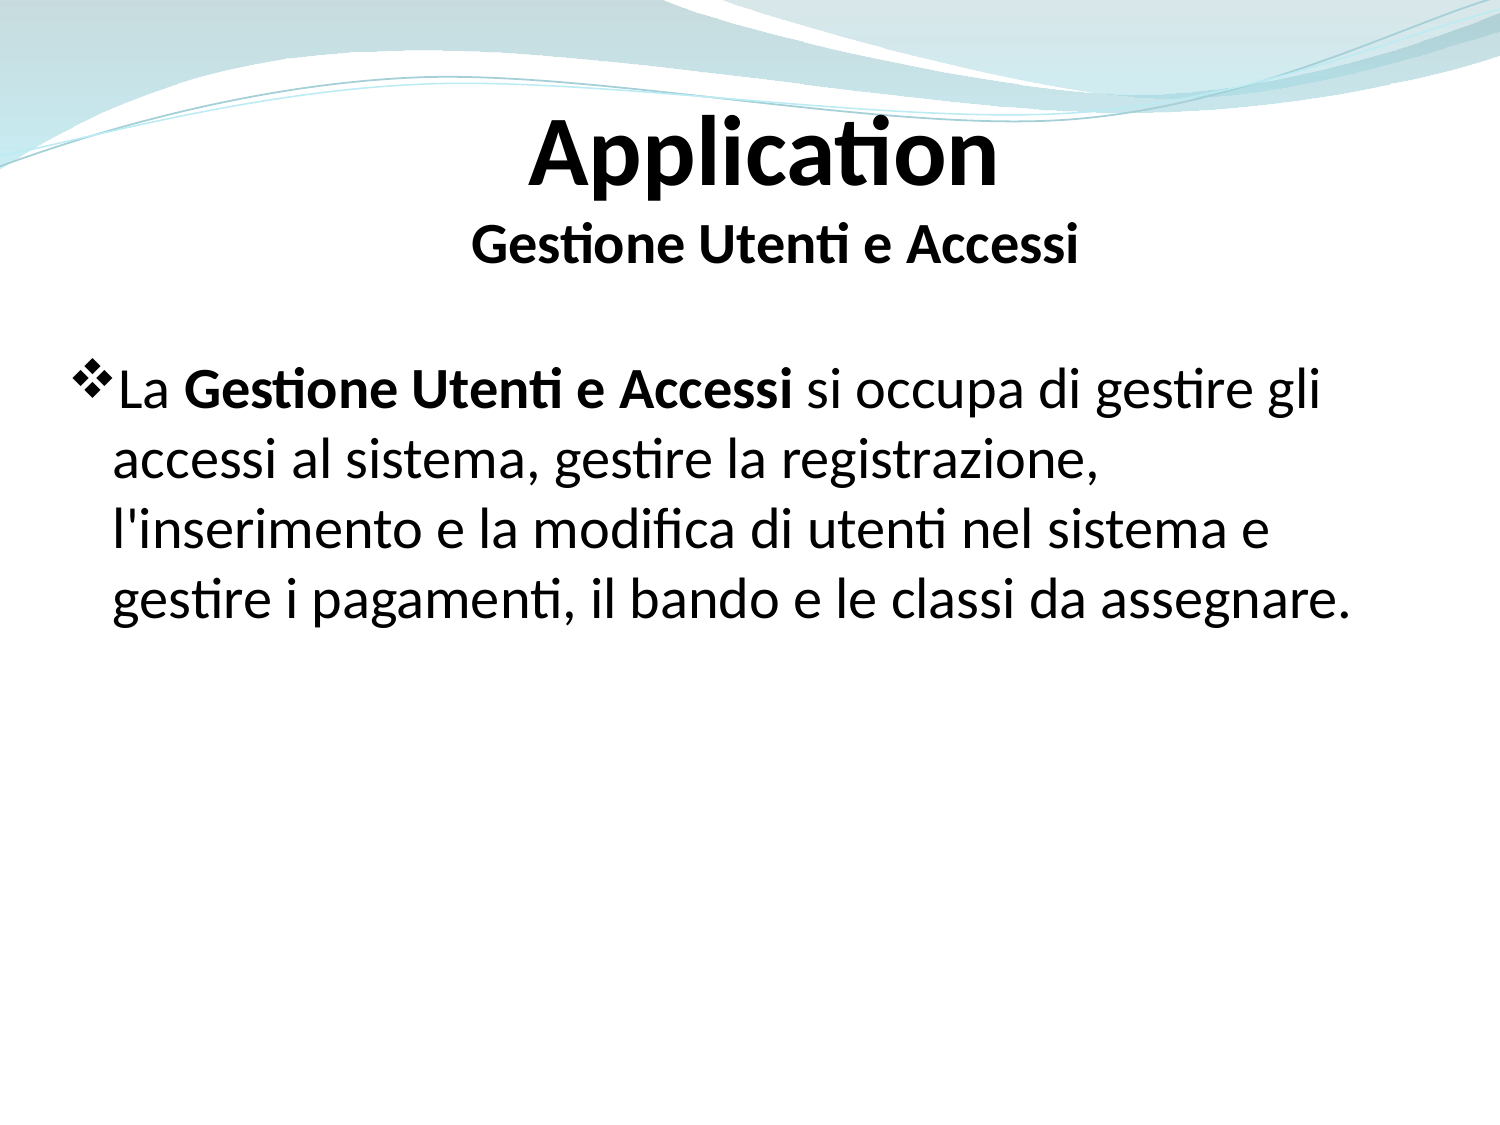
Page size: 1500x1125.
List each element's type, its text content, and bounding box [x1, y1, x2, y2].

text_box Application Gestione Utenti e Accessi [456, 78, 1096, 328]
text_box La Gestione Utenti e Accessi si occupa di gestire gli accessi al sistema, gestire la registrazione, l'inserimento e la modifica di utenti nel sistema e gestire i pagamenti, il bando e le classi da assegnare. [53, 349, 1426, 1012]
